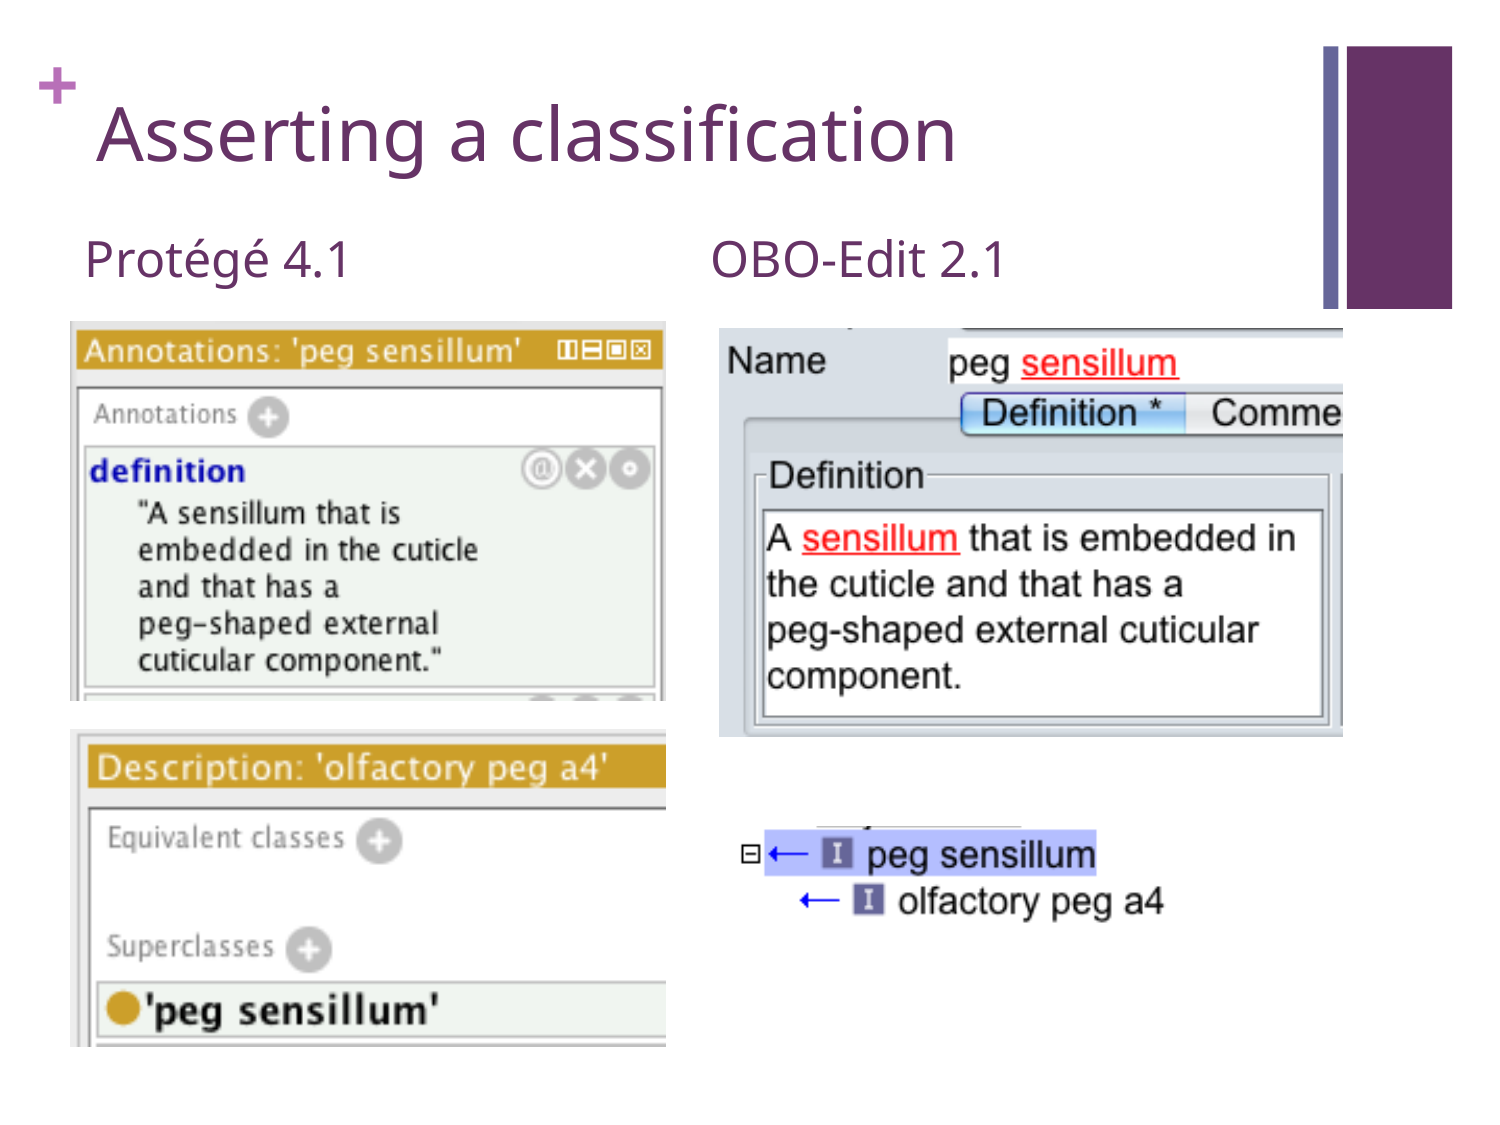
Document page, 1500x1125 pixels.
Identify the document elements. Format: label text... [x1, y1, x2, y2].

picture [718, 327, 1343, 738]
picture [719, 826, 1214, 926]
text_box Protégé 4.1 OBO-Edit 2.1 [70, 220, 1310, 305]
picture [69, 729, 666, 1047]
picture [69, 321, 666, 701]
title Asserting a classification [81, 79, 1322, 263]
